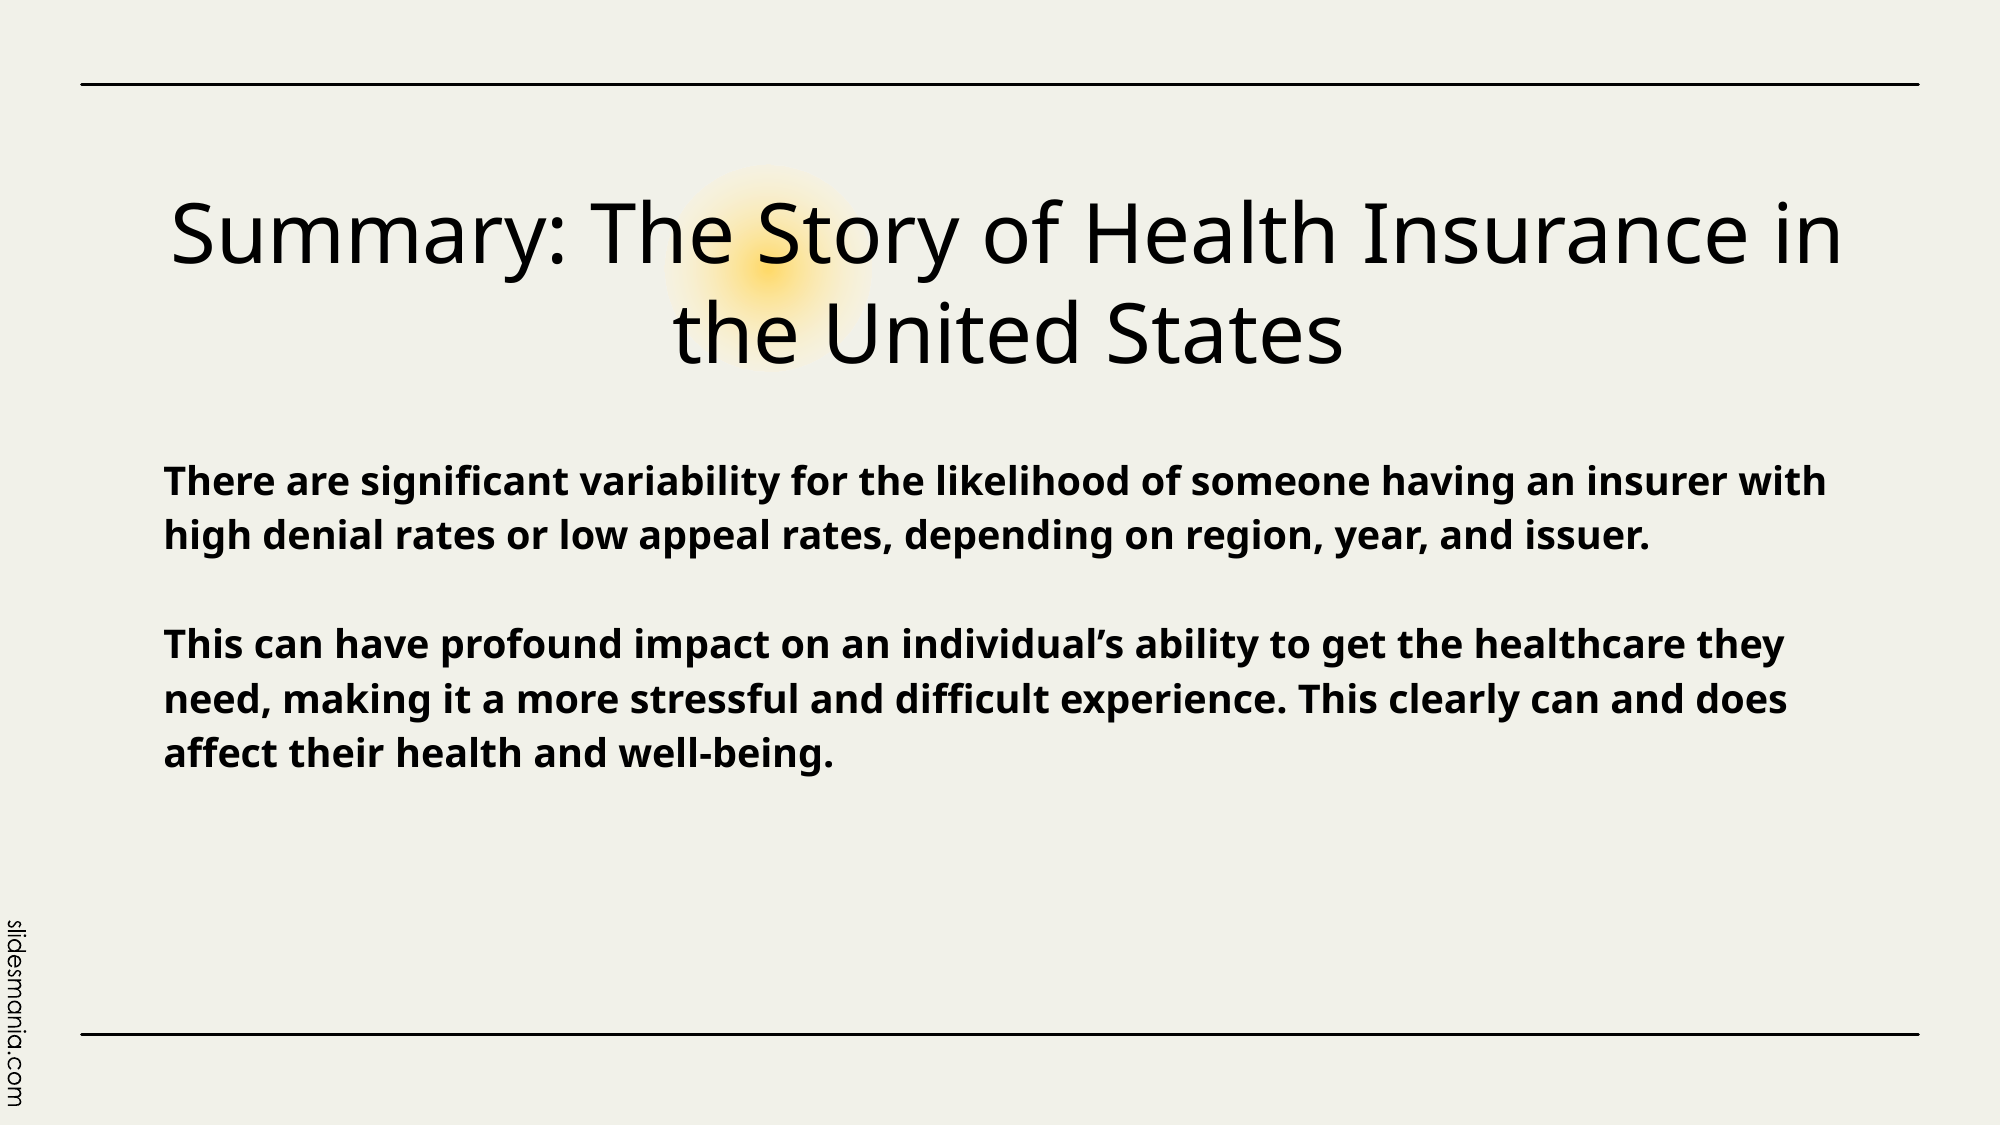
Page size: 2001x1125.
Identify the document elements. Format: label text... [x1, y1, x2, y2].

text_box [696, 343, 840, 372]
text_box [677, 164, 859, 217]
title Summary: The Story of Health Insurance in the United States [143, 217, 1875, 343]
list There are significant variability for the likelihood of someone having an insurer with high denial rates or low appeal rates, depending on region, year, and issuer. This can have profound impact on an individual’s ability to get the healthcare they need, making it a more stressful and difficult experience. This clearly can and does affect their health and well-being. [143, 428, 1907, 896]
